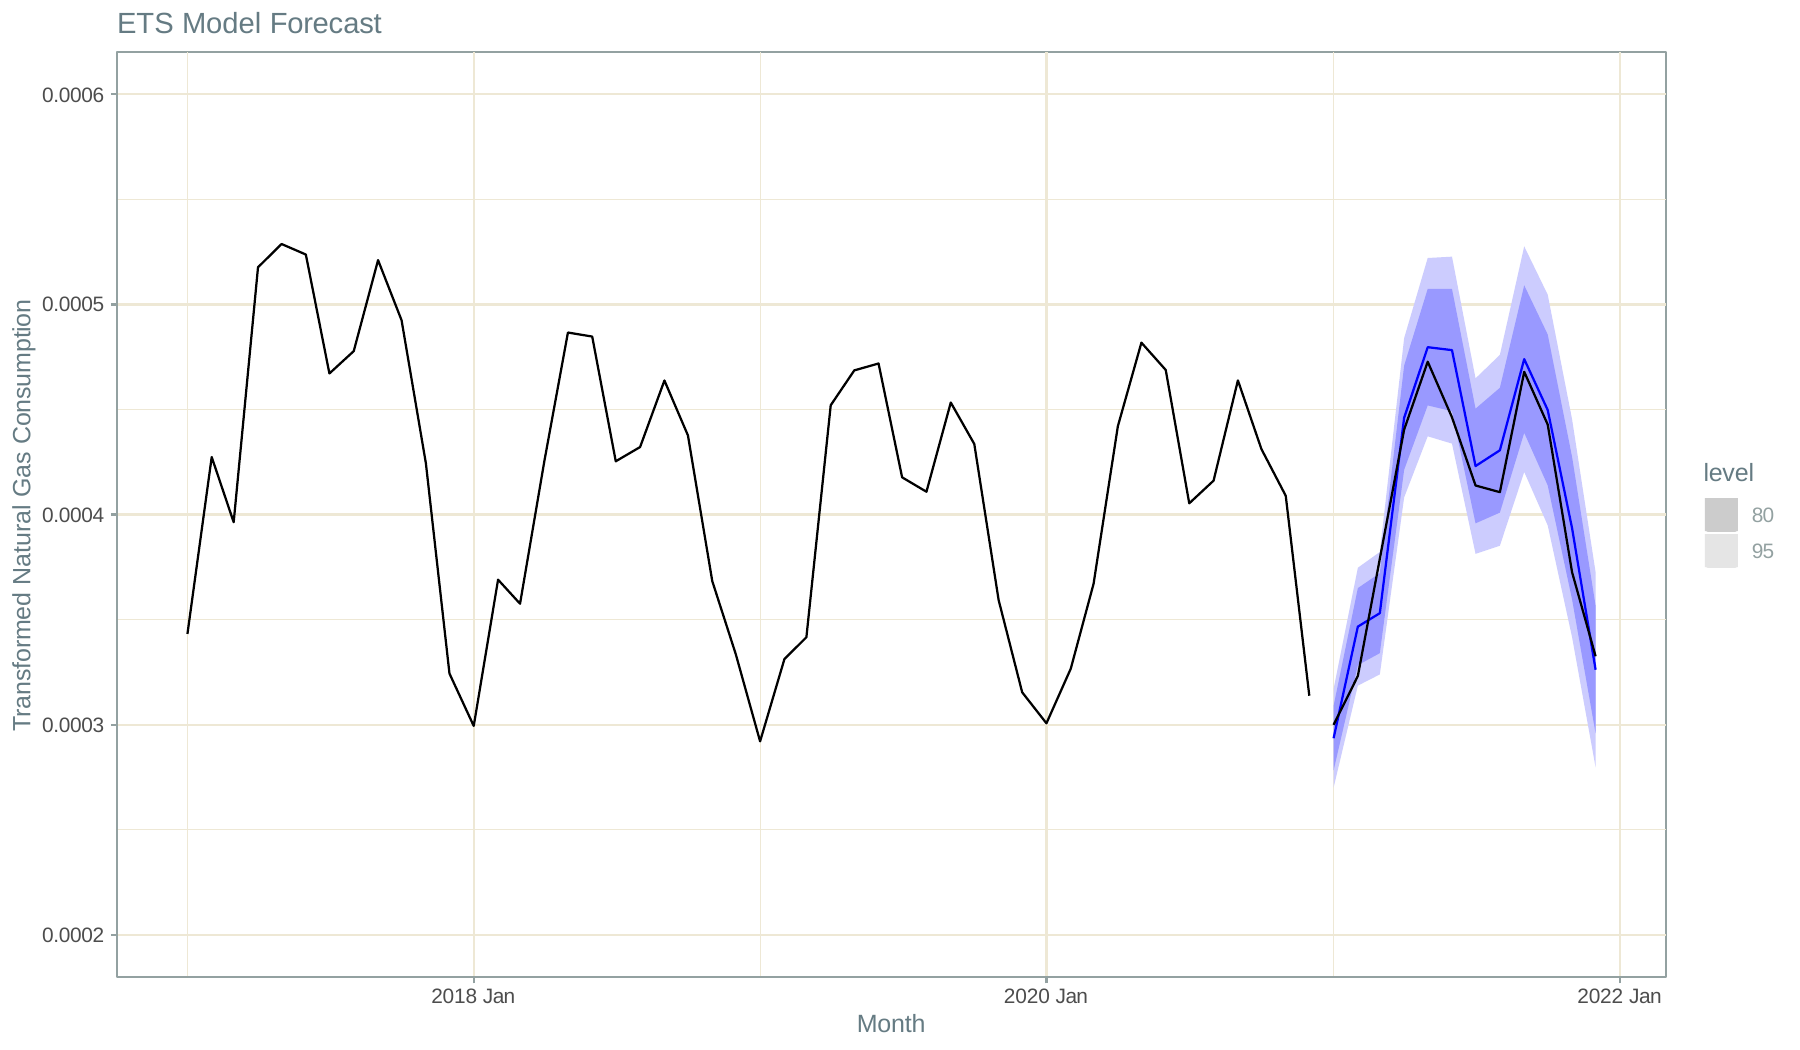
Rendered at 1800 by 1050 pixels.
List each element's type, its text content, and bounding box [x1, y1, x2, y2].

text_box 0.0005 [39, 289, 108, 317]
text_box 2020 Jan [1001, 987, 1092, 1008]
text_box 0.0003 [39, 709, 108, 737]
text_box 80 95 [1749, 488, 1778, 563]
text_box 0.0004 [39, 499, 108, 527]
text_box Transformed Natural Gas Consumption [5, 296, 38, 734]
text_box Month [854, 1007, 929, 1038]
text_box level [1701, 454, 1756, 487]
text_box ETS Model Forecast 0.0006 [39, 2, 384, 107]
text_box 2018 Jan [429, 987, 519, 1008]
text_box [1332, 246, 1598, 788]
text_box 0.0002 [39, 921, 108, 947]
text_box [1703, 496, 1740, 569]
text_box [115, 50, 1668, 979]
text_box 2022 Jan [1575, 986, 1665, 1008]
